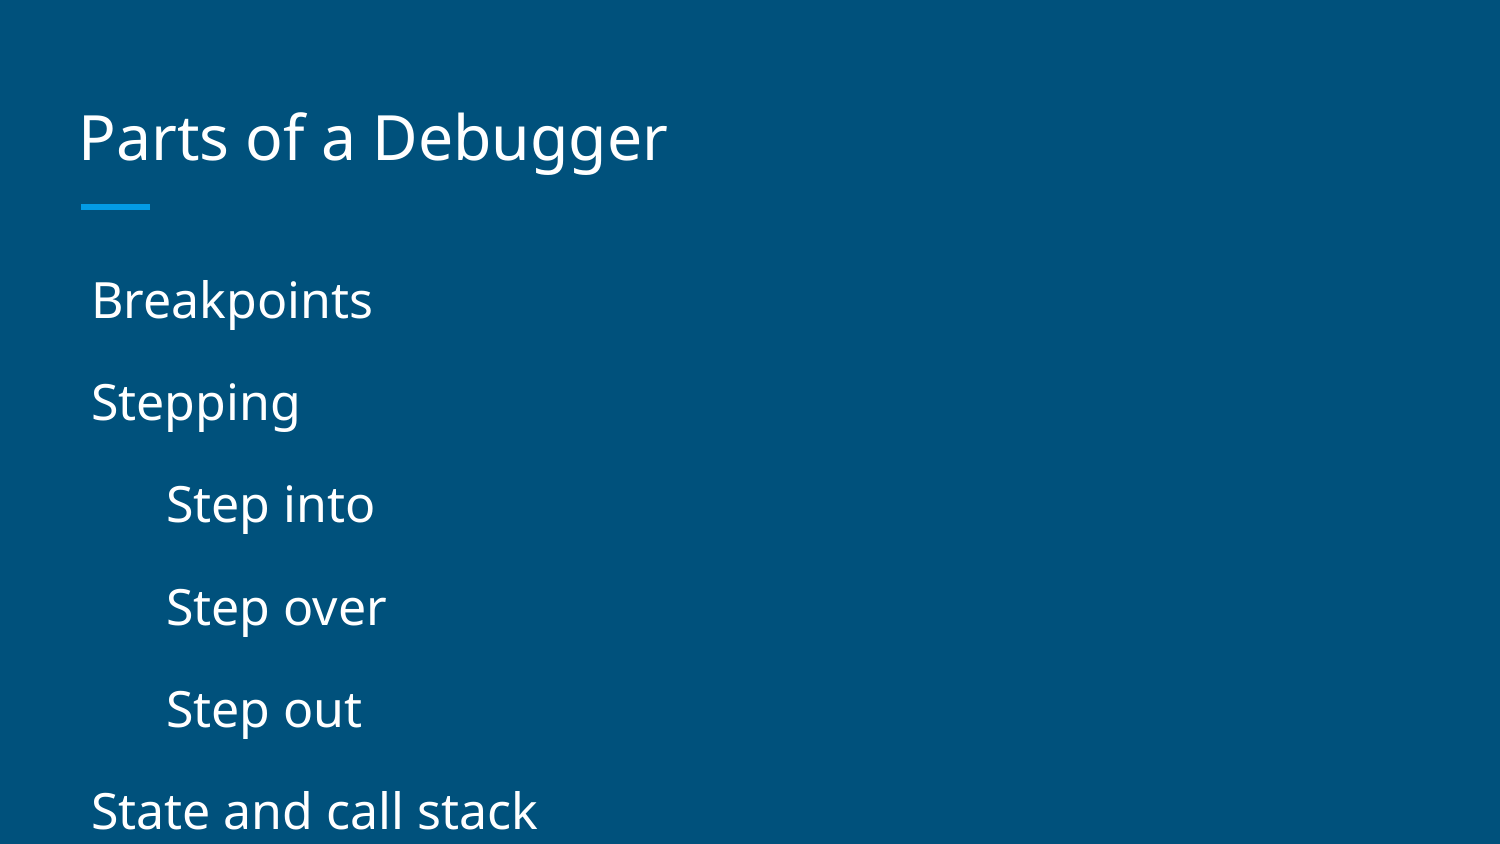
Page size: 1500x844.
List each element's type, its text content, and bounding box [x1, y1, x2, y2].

list Breakpoints Stepping Step into Step over Step out State and call stack [63, 244, 1437, 750]
title Parts of a Debugger [63, 75, 1437, 188]
